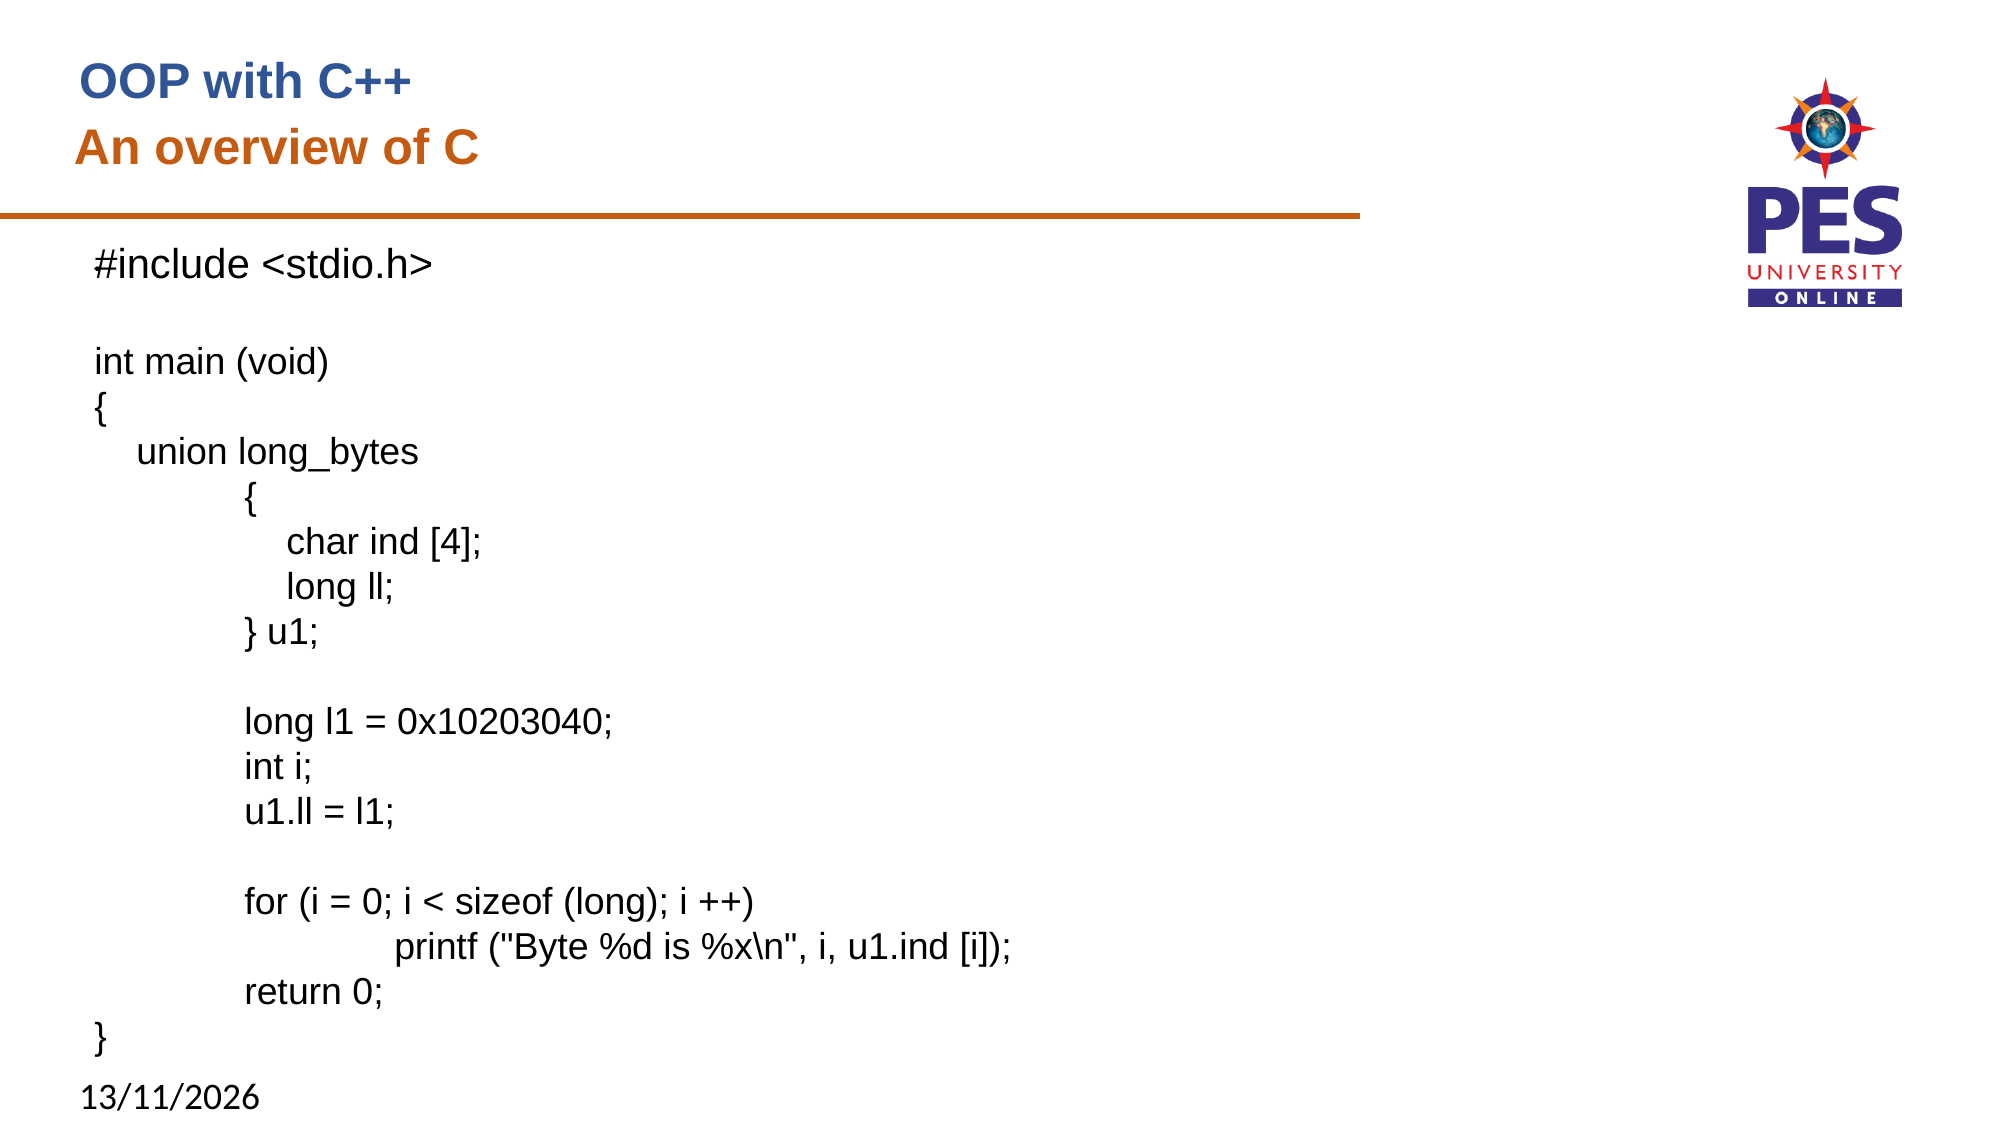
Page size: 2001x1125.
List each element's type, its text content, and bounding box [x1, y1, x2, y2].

text_box 26/06/2023 [64, 1064, 358, 1125]
text_box OOP with C++ [64, 41, 1295, 117]
picture [1748, 76, 1902, 307]
text_box An overview of C [59, 107, 1372, 182]
text_box . [77, 222, 1339, 288]
text_box #include <stdio.h> int main (void) { union long_bytes { char ind [4]; long ll; } u1; long l1 = 0x10203040; int i; u1.ll = l1; for (i = 0; i < sizeof (long); i ++) printf ("Byte %d is %x\n", i, u1.ind [i]); return 0; } [79, 229, 1343, 1065]
